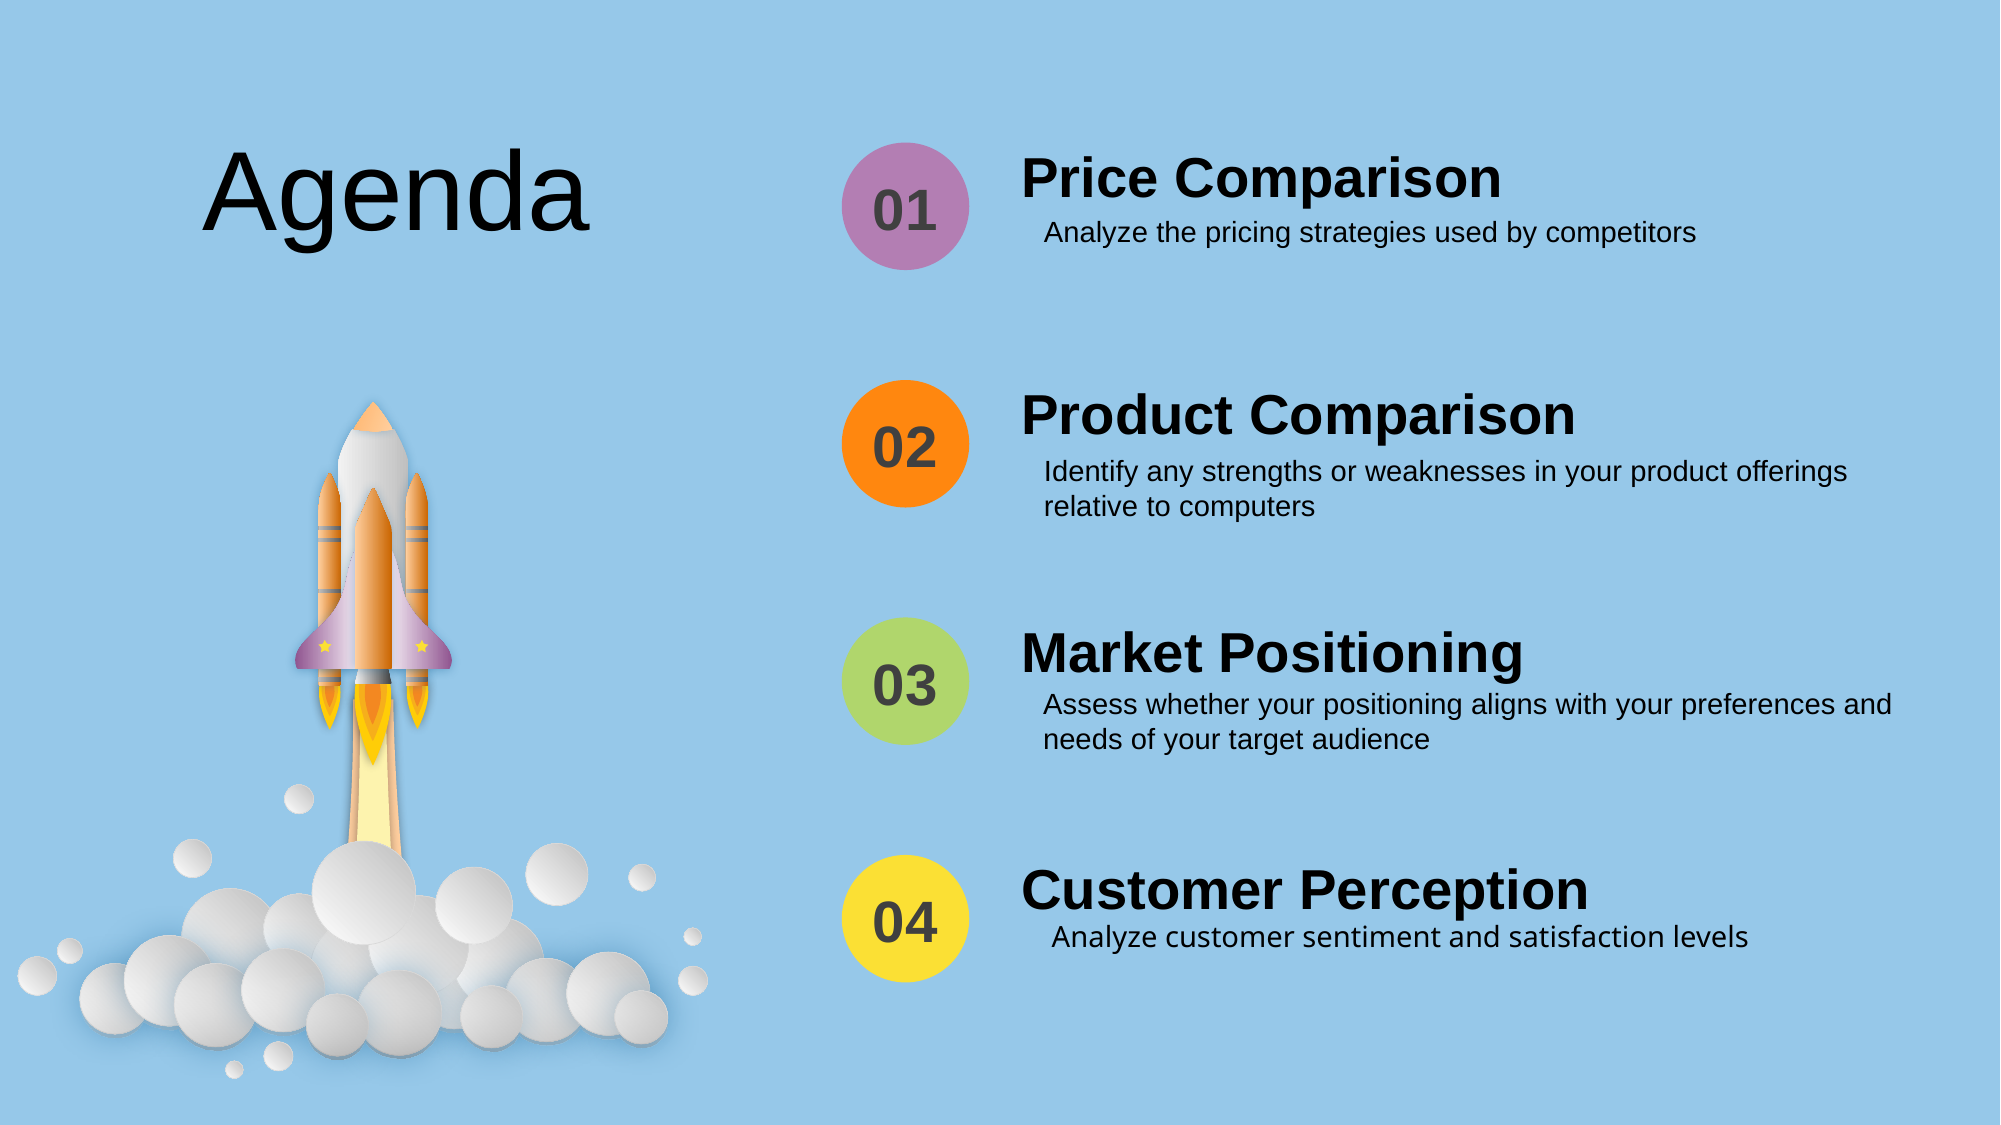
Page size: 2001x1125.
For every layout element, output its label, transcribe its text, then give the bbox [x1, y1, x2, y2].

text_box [841, 133, 1912, 270]
text_box Agenda [187, 110, 796, 261]
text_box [841, 845, 1920, 983]
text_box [841, 608, 1911, 765]
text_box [841, 371, 1912, 532]
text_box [17, 402, 708, 1079]
